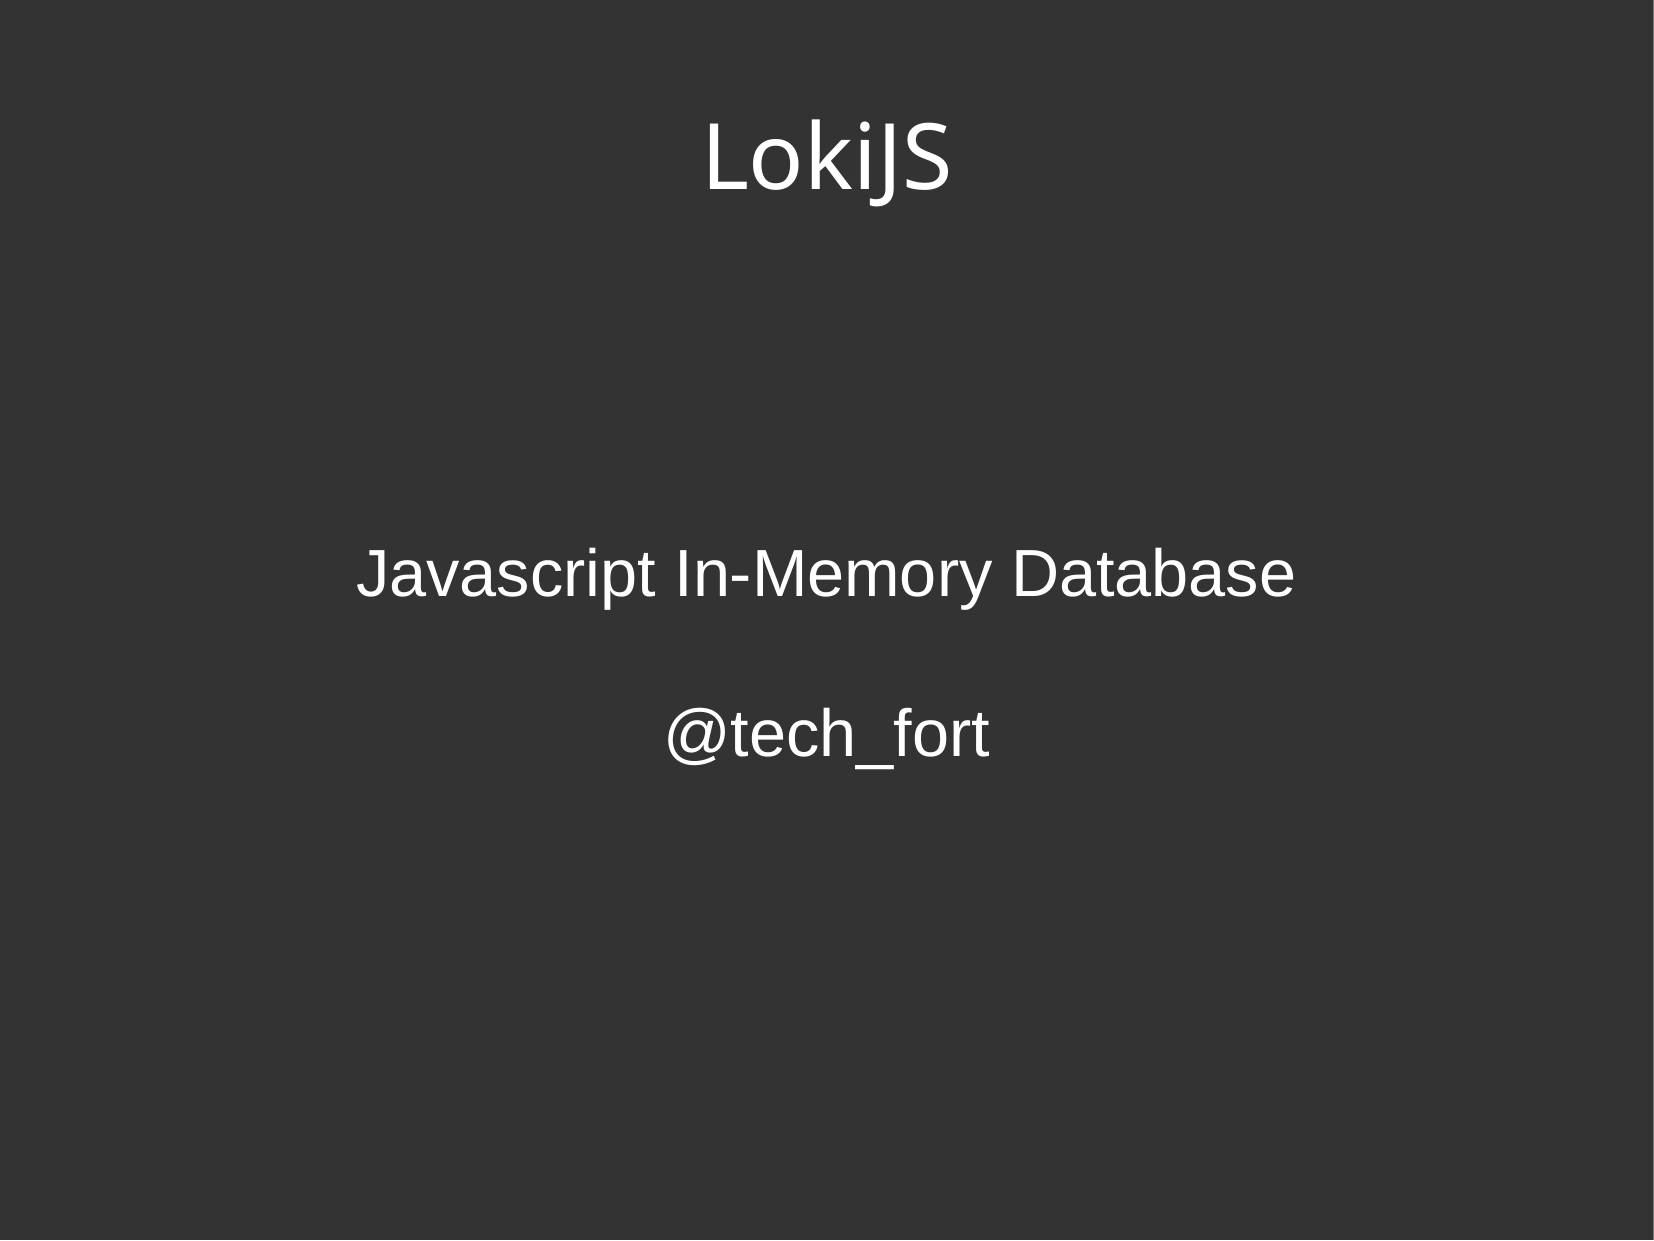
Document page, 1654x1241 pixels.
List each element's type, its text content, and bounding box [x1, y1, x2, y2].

text_box Javascript In-Memory Database @tech_fort [82, 290, 1571, 1010]
text_box LokiJS [82, 49, 1571, 257]
